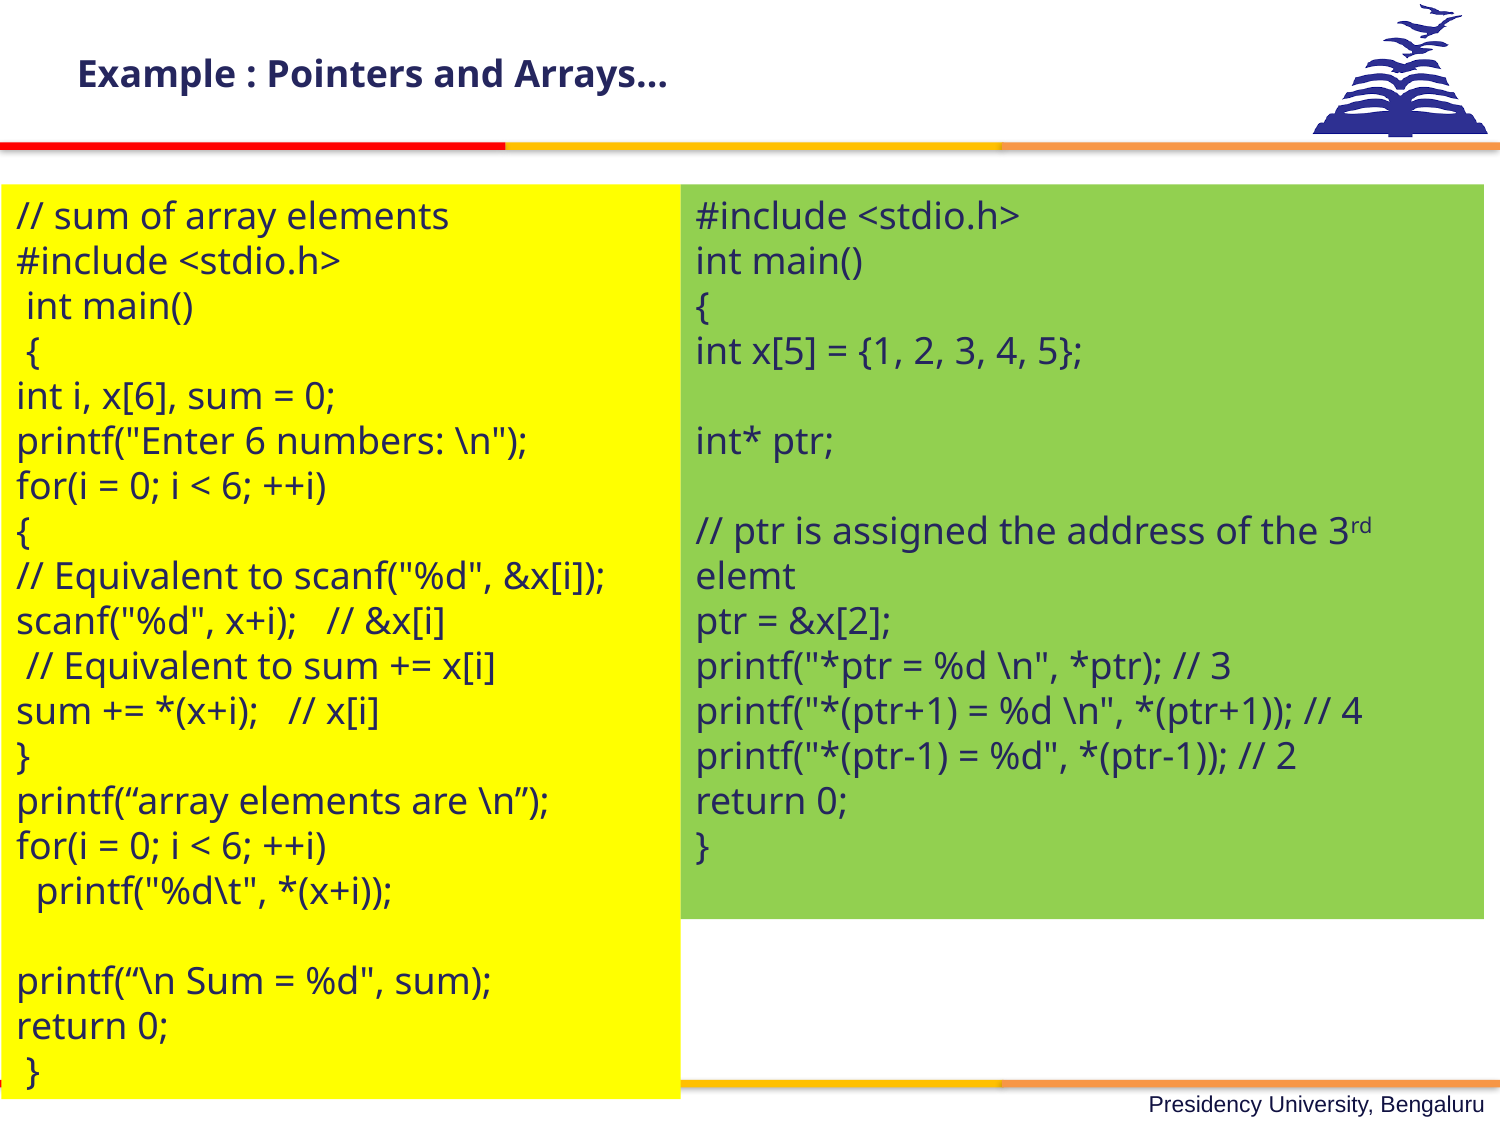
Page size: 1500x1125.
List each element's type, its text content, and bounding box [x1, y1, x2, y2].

text_box Example : Pointers and Arrays… [62, 42, 684, 103]
text_box #include <stdio.h> int main() { int x[5] = {1, 2, 3, 4, 5}; int* ptr; // ptr is assigned the address of the 3rd elemt ptr = &x[2]; printf("*ptr = %d \n", *ptr); // 3 printf("*(ptr+1) = %d \n", *(ptr+1)); // 4 printf("*(ptr-1) = %d", *(ptr-1)); // 2 return 0; } [680, 184, 1484, 920]
text_box // sum of array elements #include <stdio.h> int main() { int i, x[6], sum = 0; printf("Enter 6 numbers: \n"); for(i = 0; i < 6; ++i) { // Equivalent to scanf("%d", &x[i]); scanf("%d", x+i); // &x[i] // Equivalent to sum += x[i] sum += *(x+i); // x[i] } printf(“array elements are \n”); for(i = 0; i < 6; ++i) printf("%d\t", *(x+i)); printf(“\n Sum = %d", sum); return 0; } [1, 184, 681, 1100]
picture [1312, 4, 1488, 138]
